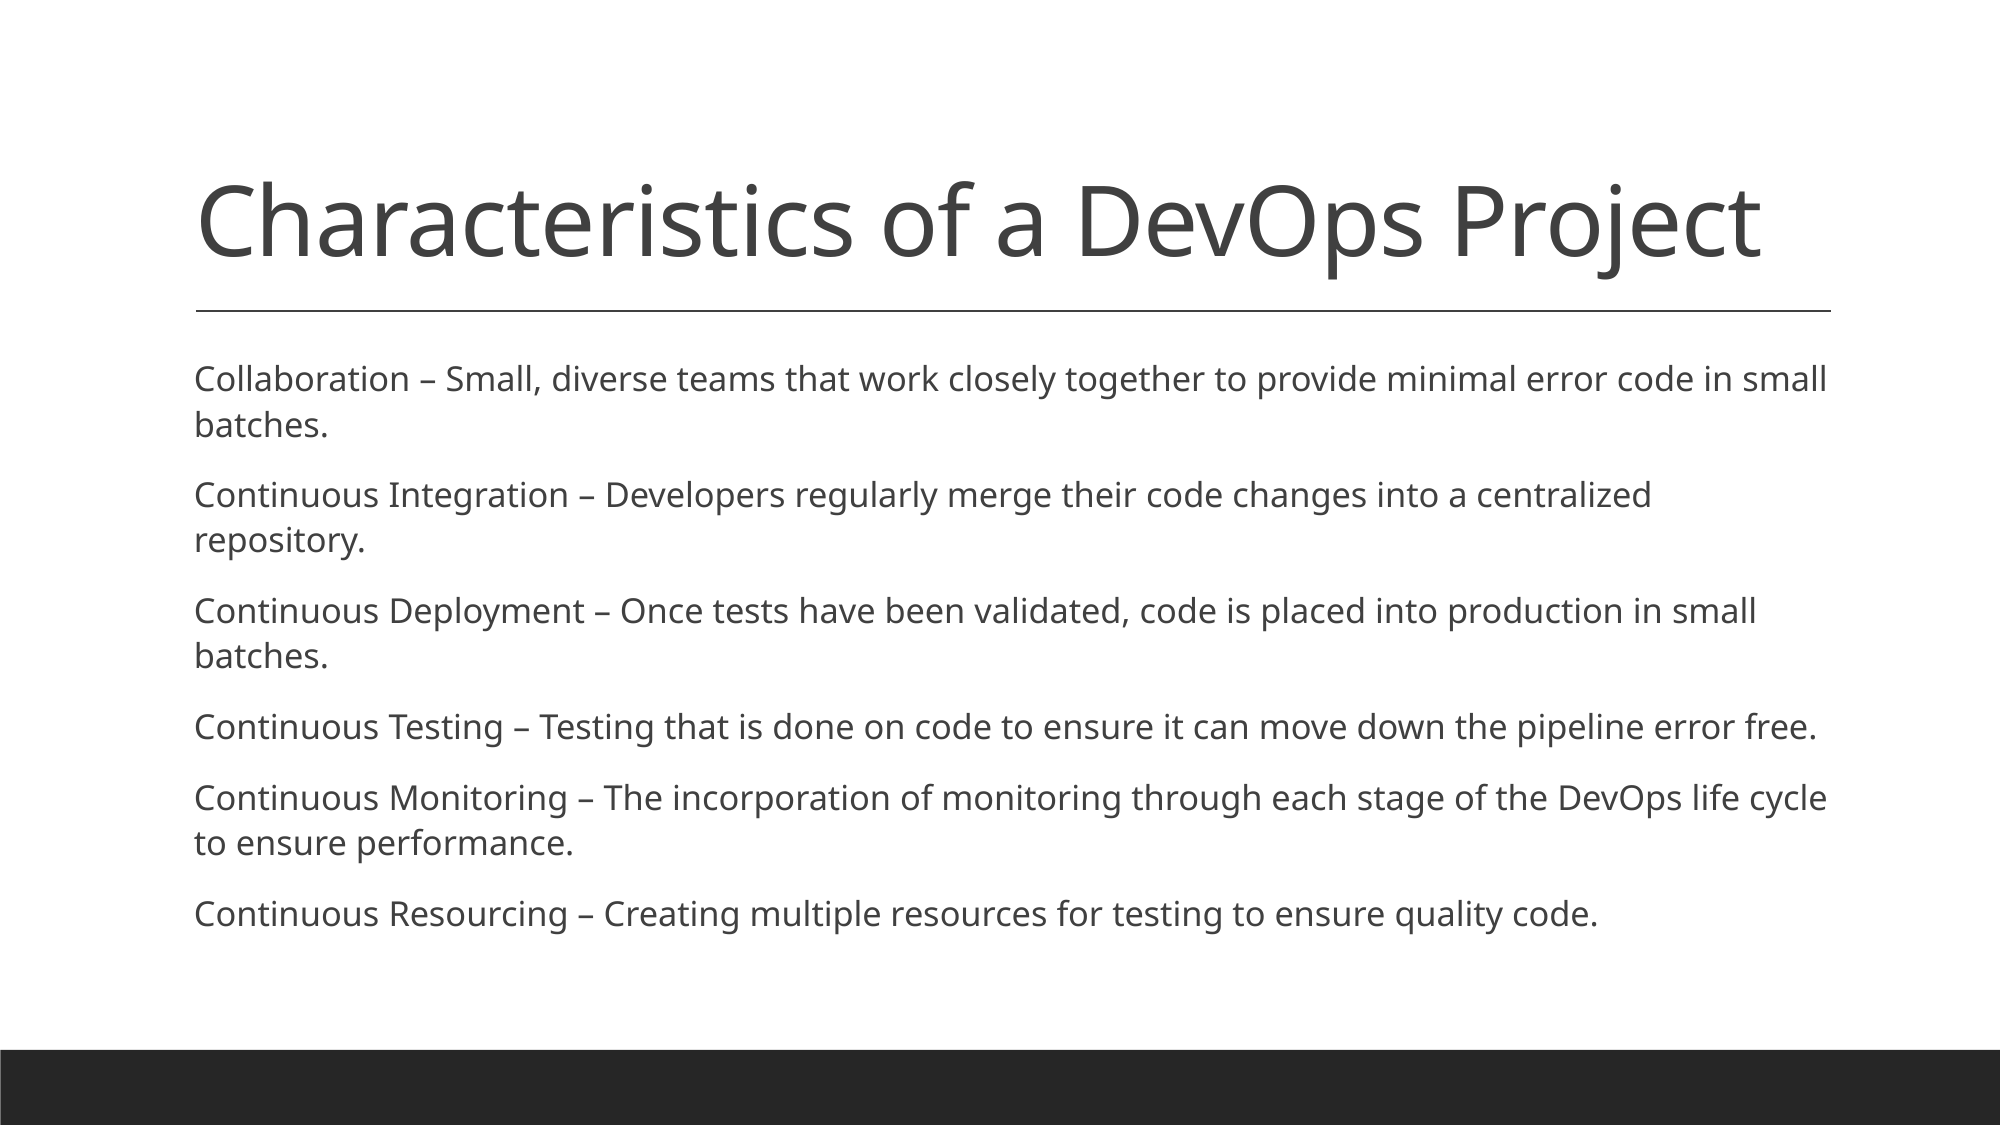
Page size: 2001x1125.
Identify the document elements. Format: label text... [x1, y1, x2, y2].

list Collaboration – Small, diverse teams that work closely together to provide minimal error code in small batches. Continuous Integration – Developers regularly merge their code changes into a centralized repository. Continuous Deployment – Once tests have been validated, code is placed into production in small batches. Continuous Testing – Testing that is done on code to ensure it can move down the pipeline error free. Continuous Monitoring – The incorporation of monitoring through each stage of the DevOps life cycle to ensure performance. Continuous Resourcing – Creating multiple resources for testing to ensure quality code. [180, 345, 1830, 963]
title Characteristics of a DevOps Project [180, 47, 1830, 285]
